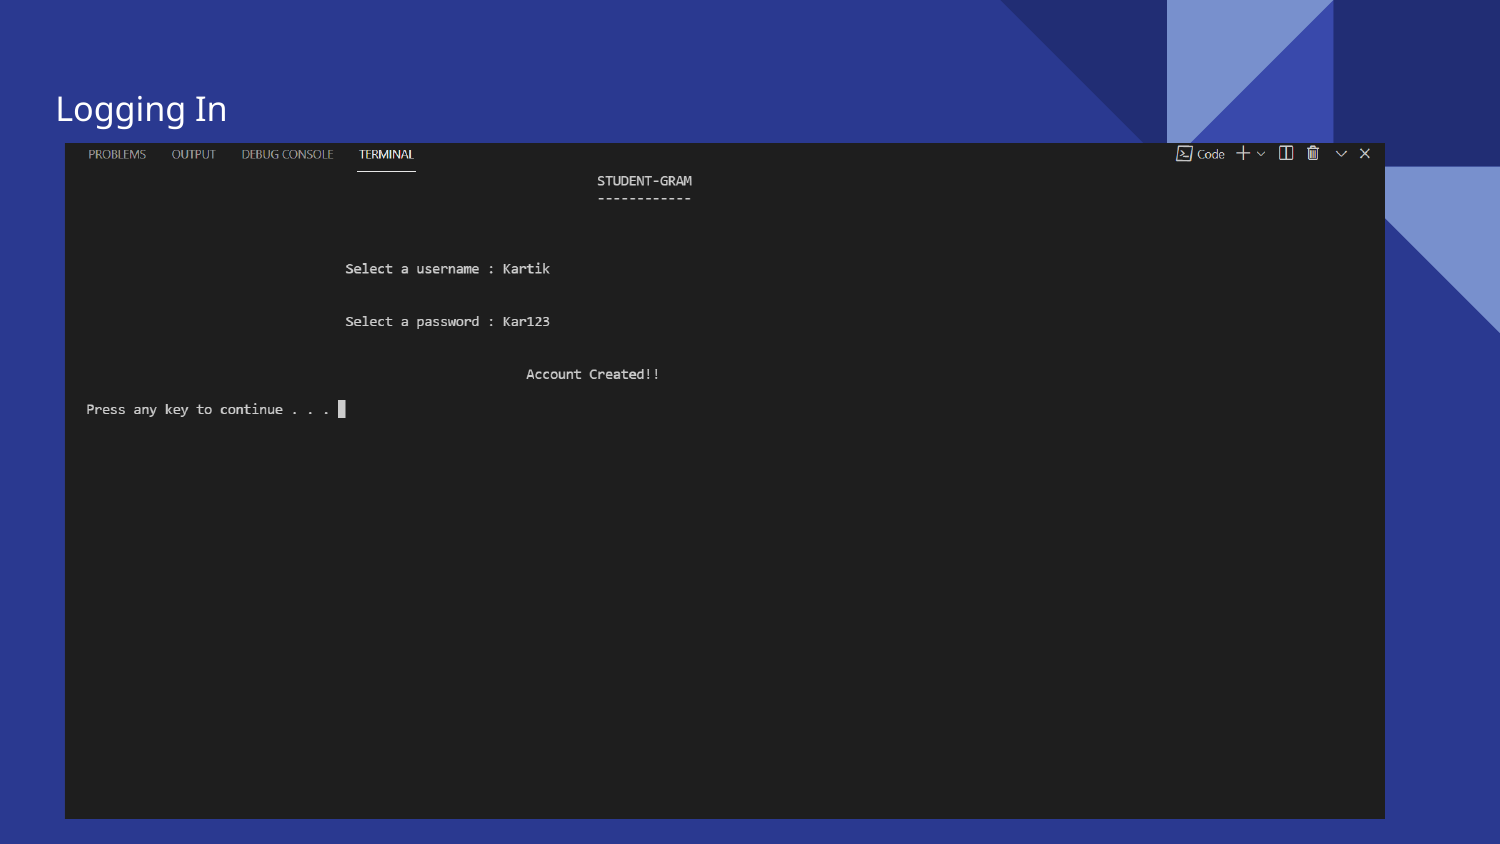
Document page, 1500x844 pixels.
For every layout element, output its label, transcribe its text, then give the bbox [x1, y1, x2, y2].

subtitle Logging In [40, 72, 1390, 144]
picture [64, 143, 1436, 819]
